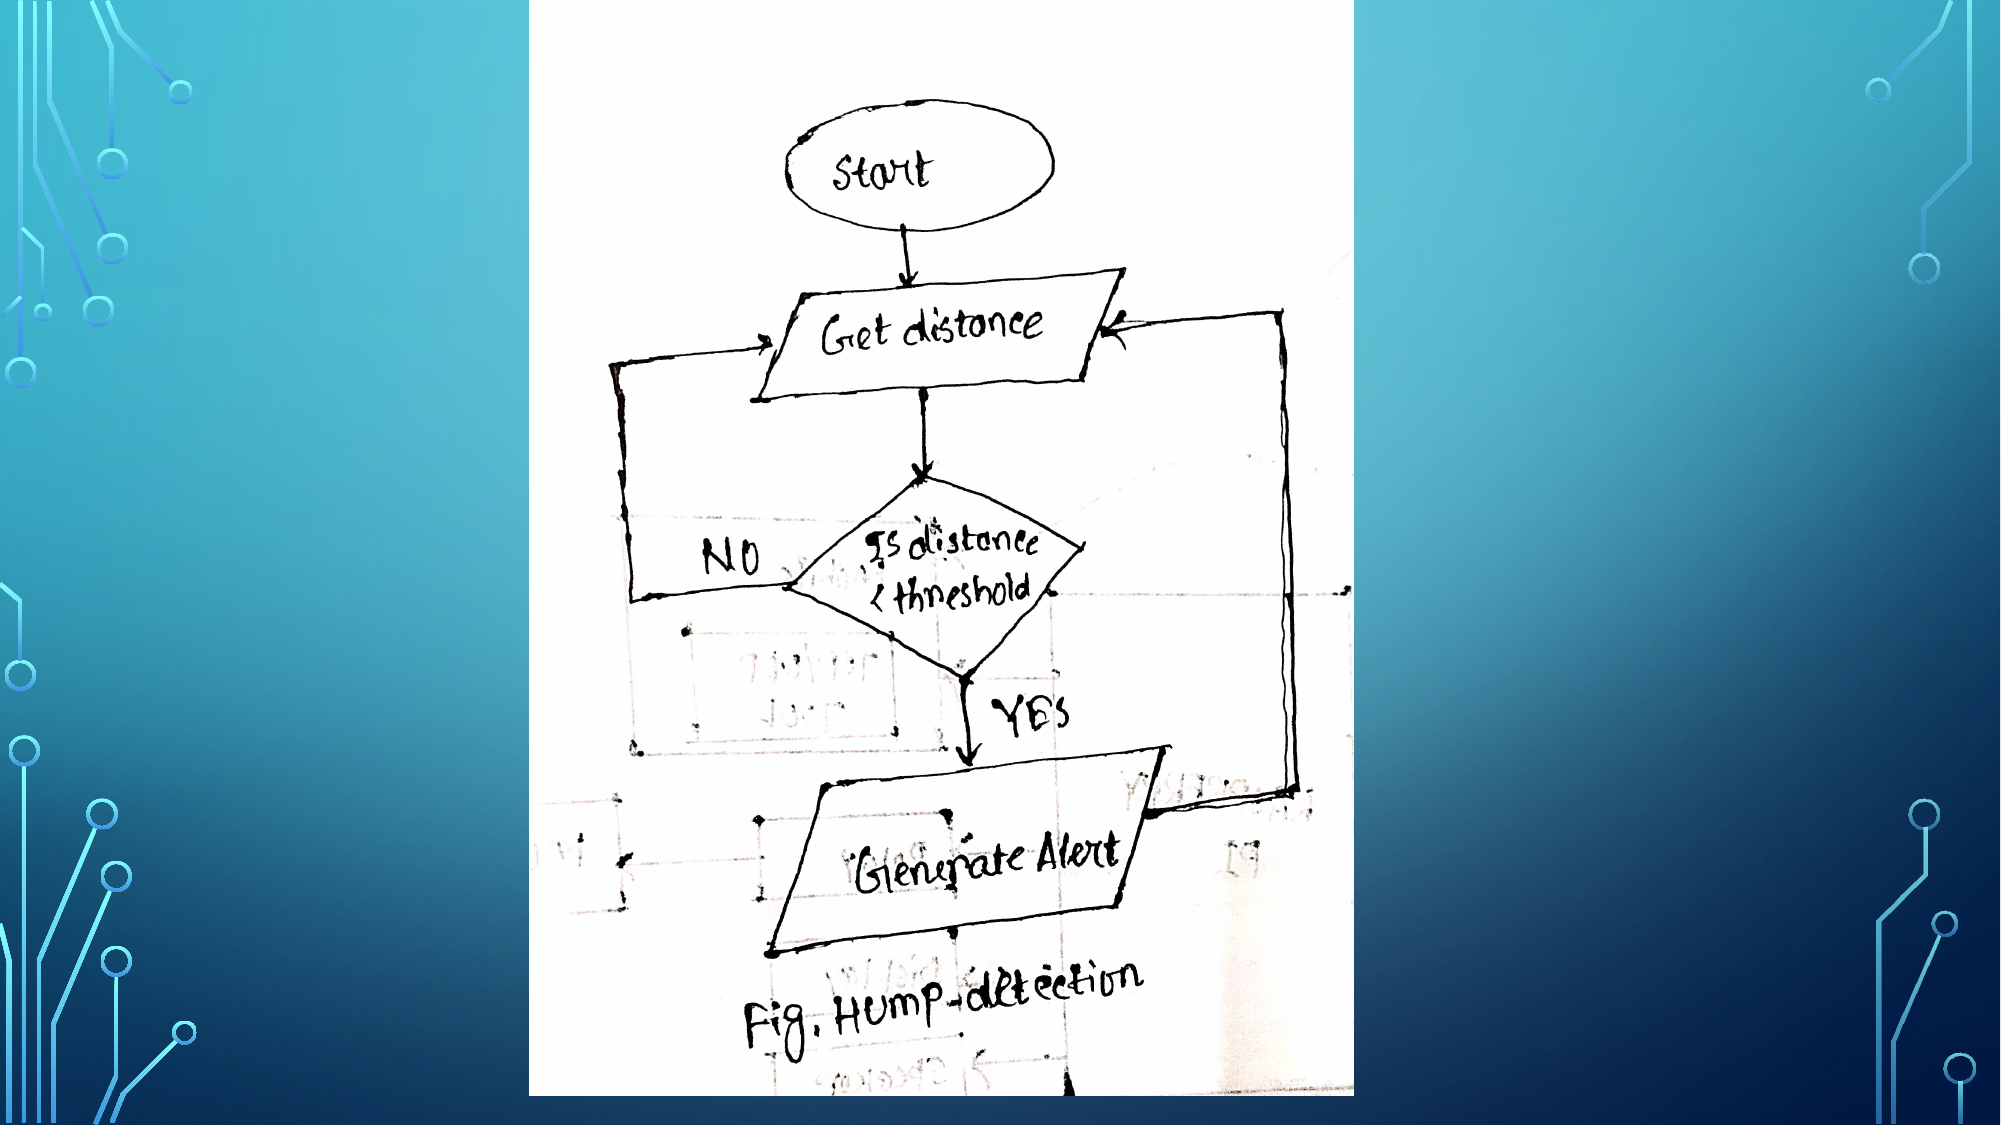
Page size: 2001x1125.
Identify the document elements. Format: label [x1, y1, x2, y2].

list [529, 0, 1354, 1096]
